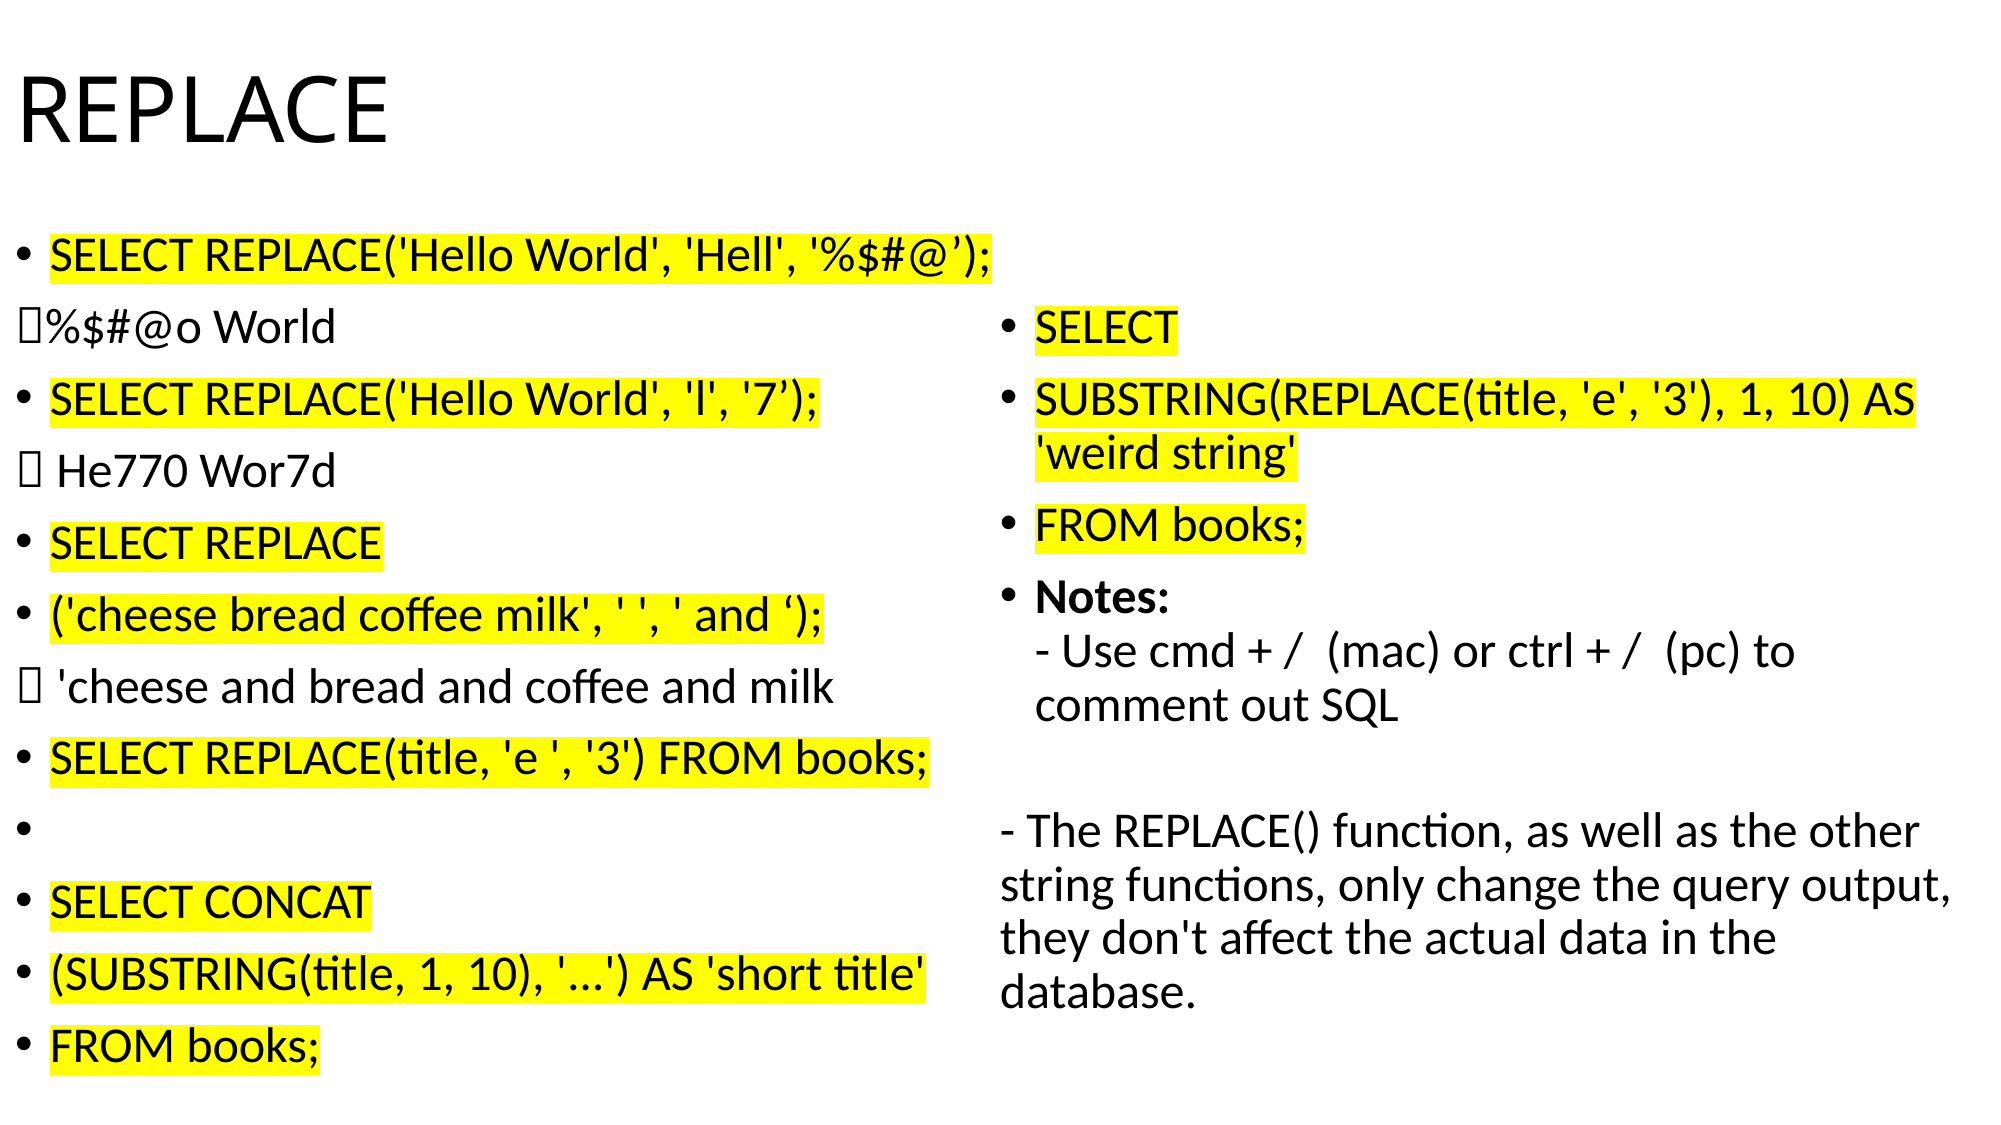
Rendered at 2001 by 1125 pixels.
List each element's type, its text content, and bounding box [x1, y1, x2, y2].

title REPLACE [0, 3, 1725, 221]
list SELECT REPLACE('Hello World', 'Hell', '%$#@’); %$#@o World SELECT REPLACE('Hello World', 'l', '7’);  He770 Wor7d SELECT REPLACE ('cheese bread coffee milk', ' ', ' and ‘);  'cheese and bread and coffee and milk SELECT REPLACE(title, 'e ', '3') FROM books; SELECT CONCAT (SUBSTRING(title, 1, 10), '...') AS 'short title' FROM books; SELECT SUBSTRING(REPLACE(title, 'e', '3'), 1, 10) AS 'weird string' FROM books; Notes: - Use cmd + / (mac) or ctrl + / (pc) to comment out SQL - The REPLACE() function, as well as the other string functions, only change the query output, they don't affect the actual data in the database. [0, 221, 2000, 1125]
